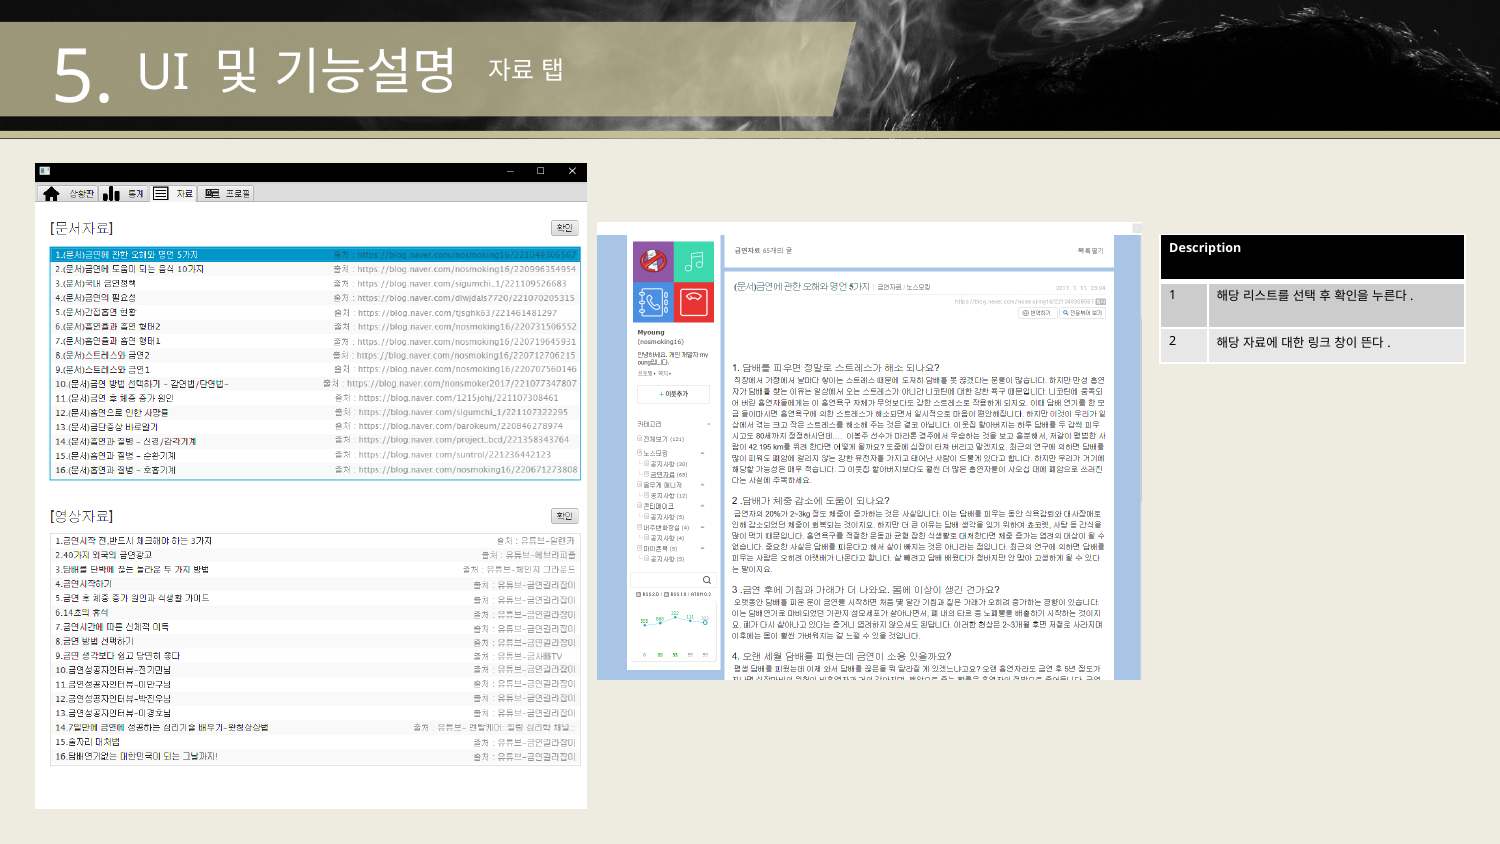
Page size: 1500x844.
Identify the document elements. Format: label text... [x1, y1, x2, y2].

table_cell 1 [1161, 284, 1207, 327]
table_cell 해당 자료에 대한 링크 창이 뜬다. [1209, 329, 1464, 362]
table_cell 2 [1161, 329, 1207, 362]
picture [597, 222, 1142, 680]
picture [0, 0, 1500, 139]
table_header Description [1161, 235, 1464, 279]
table_cell 해당 리스트를 선택 후 확인을 누른다. [1209, 284, 1464, 327]
picture [34, 163, 587, 809]
